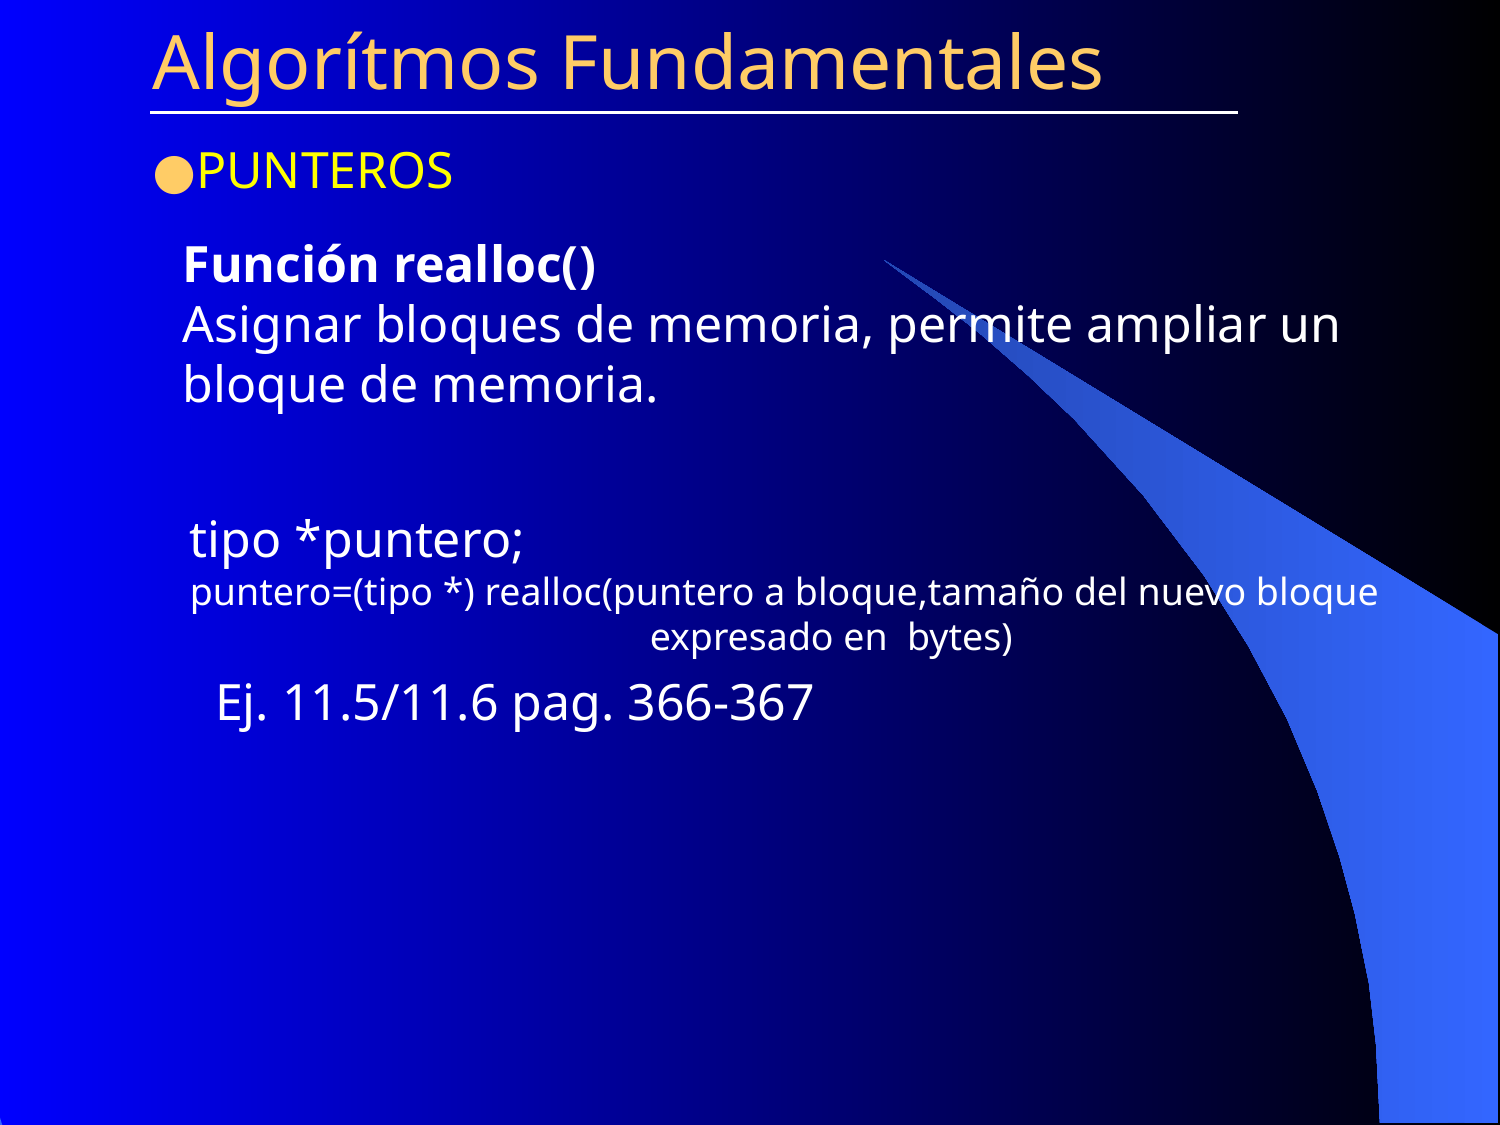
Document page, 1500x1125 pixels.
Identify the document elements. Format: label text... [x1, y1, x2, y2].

text_box tipo *puntero; puntero=(tipo *) realloc(puntero a bloque,tamaño del nuevo bloque expresado en bytes) [174, 500, 1500, 666]
text_box PUNTEROS [137, 137, 1413, 200]
text_box Algorítmos Fundamentales [137, 24, 1413, 113]
text_box Ej. 11.5/11.6 pag. 366-367 [199, 662, 1400, 738]
text_box Función realloc() Asignar bloques de memoria, permite ampliar un bloque de memoria. [167, 224, 1413, 420]
